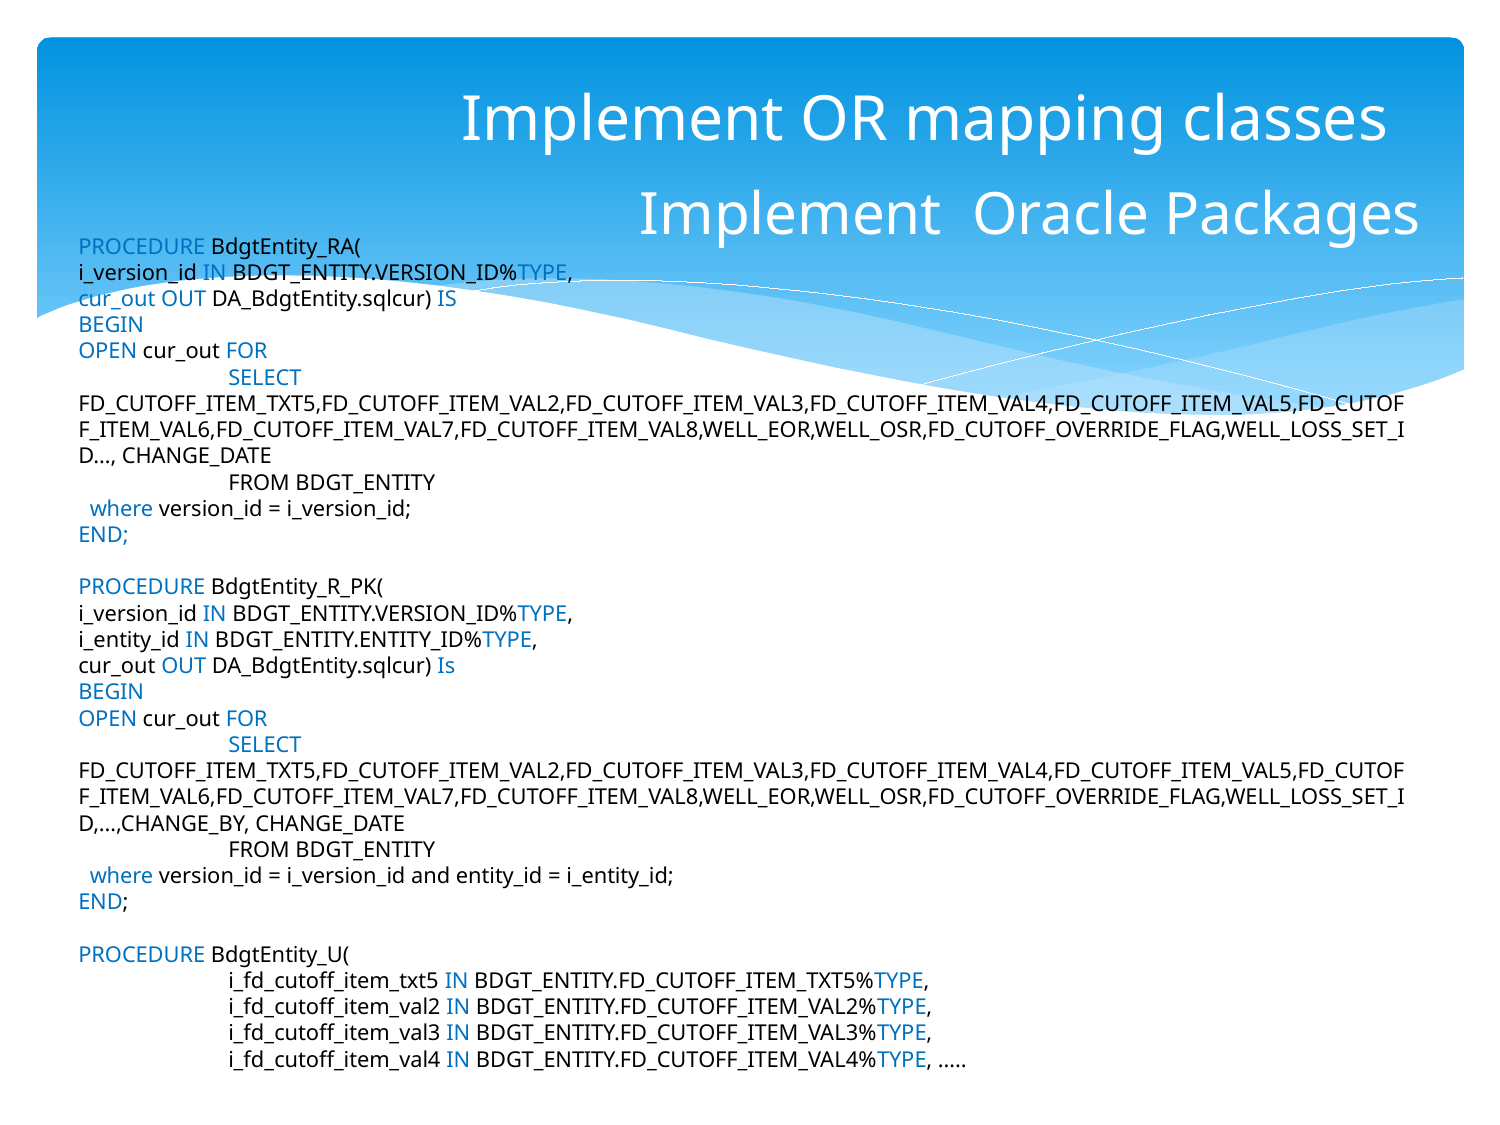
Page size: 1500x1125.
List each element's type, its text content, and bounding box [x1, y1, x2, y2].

text_box Implement OR mapping classes [425, 55, 1425, 175]
text_box PROCEDURE BdgtEntity_RA( i_version_id IN BDGT_ENTITY.VERSION_ID%TYPE, cur_out OUT DA_BdgtEntity.sqlcur) IS BEGIN OPEN cur_out FOR SELECT FD_CUTOFF_ITEM_TXT5,FD_CUTOFF_ITEM_VAL2,FD_CUTOFF_ITEM_VAL3,FD_CUTOFF_ITEM_VAL4,FD_CUTOFF_ITEM_VAL5,FD_CUTOFF_ITEM_VAL6,FD_CUTOFF_ITEM_VAL7,FD_CUTOFF_ITEM_VAL8,WELL_EOR,WELL_OSR,FD_CUTOFF_OVERRIDE_FLAG,WELL_LOSS_SET_ID…, CHANGE_DATE FROM BDGT_ENTITY where version_id = i_version_id; END; PROCEDURE BdgtEntity_R_PK( i_version_id IN BDGT_ENTITY.VERSION_ID%TYPE, i_entity_id IN BDGT_ENTITY.ENTITY_ID%TYPE, cur_out OUT DA_BdgtEntity.sqlcur) Is BEGIN OPEN cur_out FOR SELECT FD_CUTOFF_ITEM_TXT5,FD_CUTOFF_ITEM_VAL2,FD_CUTOFF_ITEM_VAL3,FD_CUTOFF_ITEM_VAL4,FD_CUTOFF_ITEM_VAL5,FD_CUTOFF_ITEM_VAL6,FD_CUTOFF_ITEM_VAL7,FD_CUTOFF_ITEM_VAL8,WELL_EOR,WELL_OSR,FD_CUTOFF_OVERRIDE_FLAG,WELL_LOSS_SET_ID,…,CHANGE_BY, CHANGE_DATE FROM BDGT_ENTITY where version_id = i_version_id and entity_id = i_entity_id; END; PROCEDURE BdgtEntity_U( i_fd_cutoff_item_txt5 IN BDGT_ENTITY.FD_CUTOFF_ITEM_TXT5%TYPE, i_fd_cutoff_item_val2 IN BDGT_ENTITY.FD_CUTOFF_ITEM_VAL2%TYPE, i_fd_cutoff_item_val3 IN BDGT_ENTITY.FD_CUTOFF_ITEM_VAL3%TYPE, i_fd_cutoff_item_val4 IN BDGT_ENTITY.FD_CUTOFF_ITEM_VAL4%TYPE, ….. [63, 224, 1426, 1079]
title Implement Oracle Packages [600, 162, 1462, 261]
